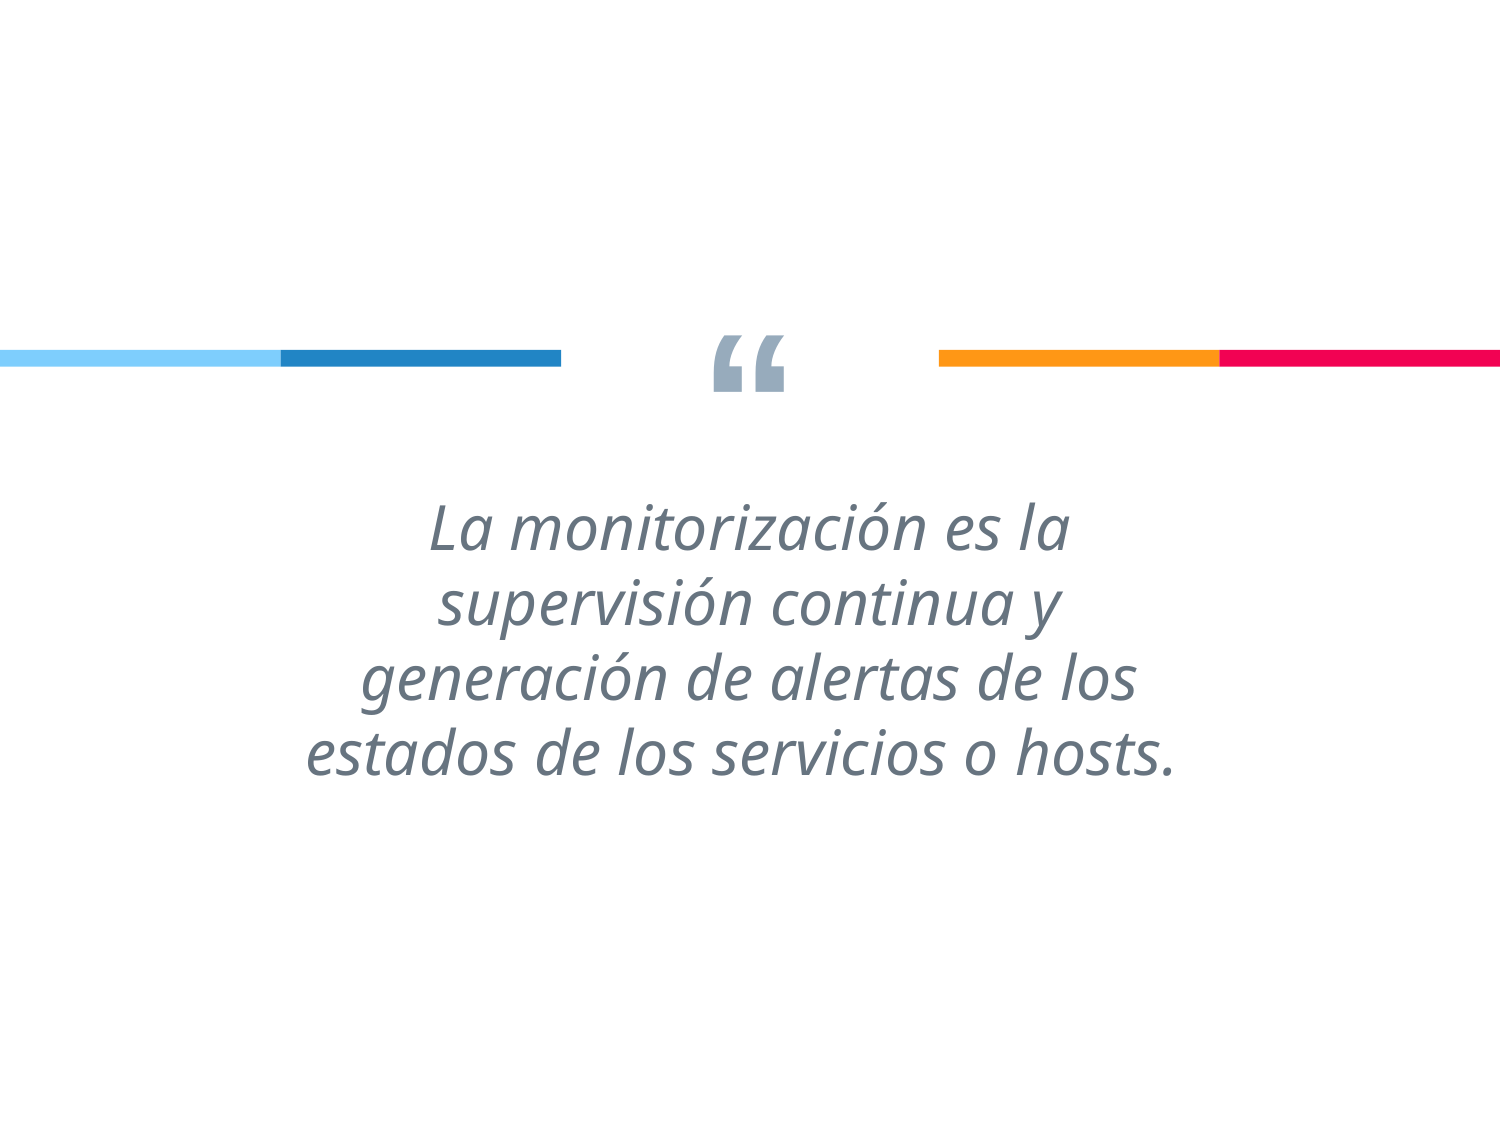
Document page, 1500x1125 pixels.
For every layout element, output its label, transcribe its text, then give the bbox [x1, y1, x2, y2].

list La monitorización es la supervisión continua y generación de alertas de los estados de los servicios o hosts. [280, 472, 1220, 732]
